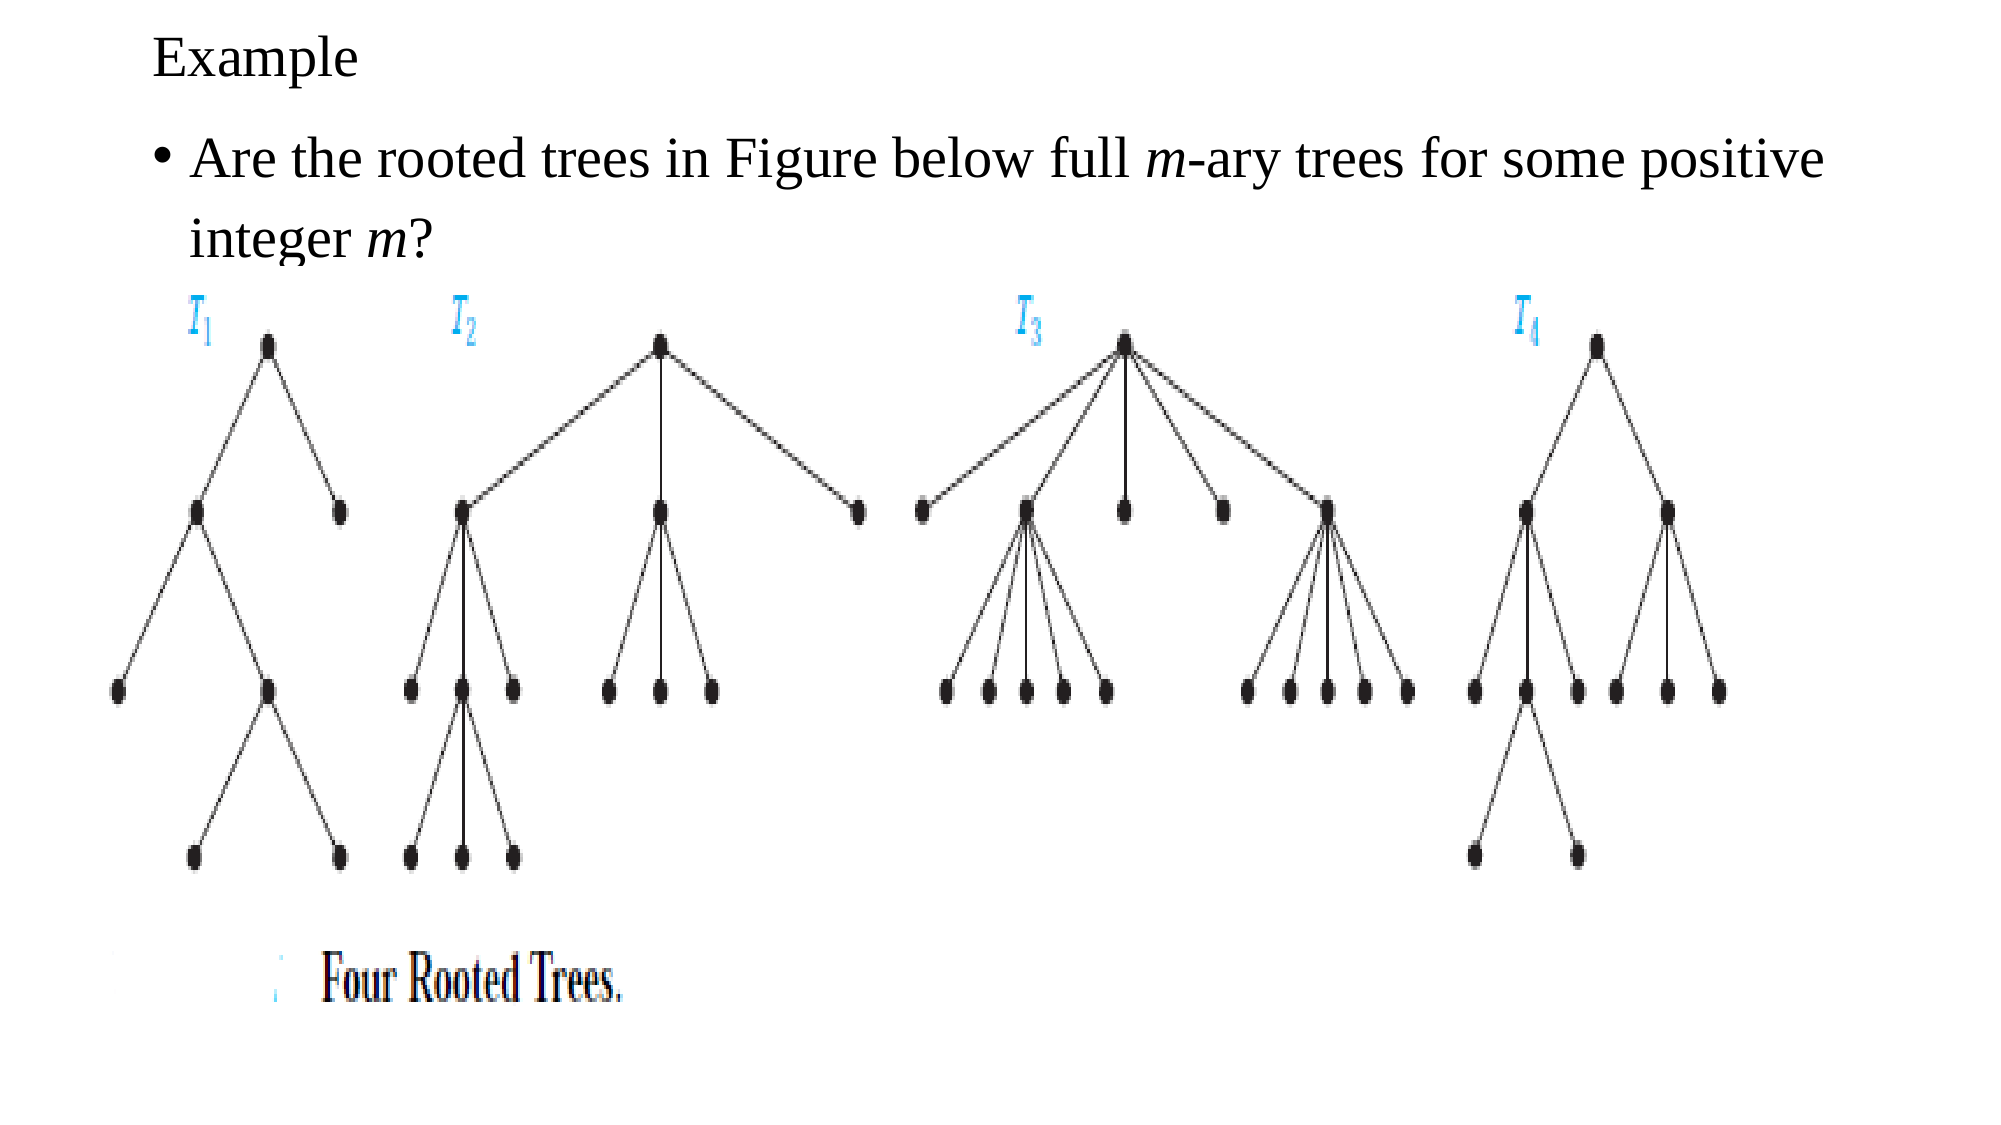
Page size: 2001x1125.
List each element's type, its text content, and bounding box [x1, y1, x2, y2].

list Example Are the rooted trees in Figure below full m-ary trees for some positive integer m? [137, 0, 1863, 1014]
picture [54, 266, 1773, 1058]
